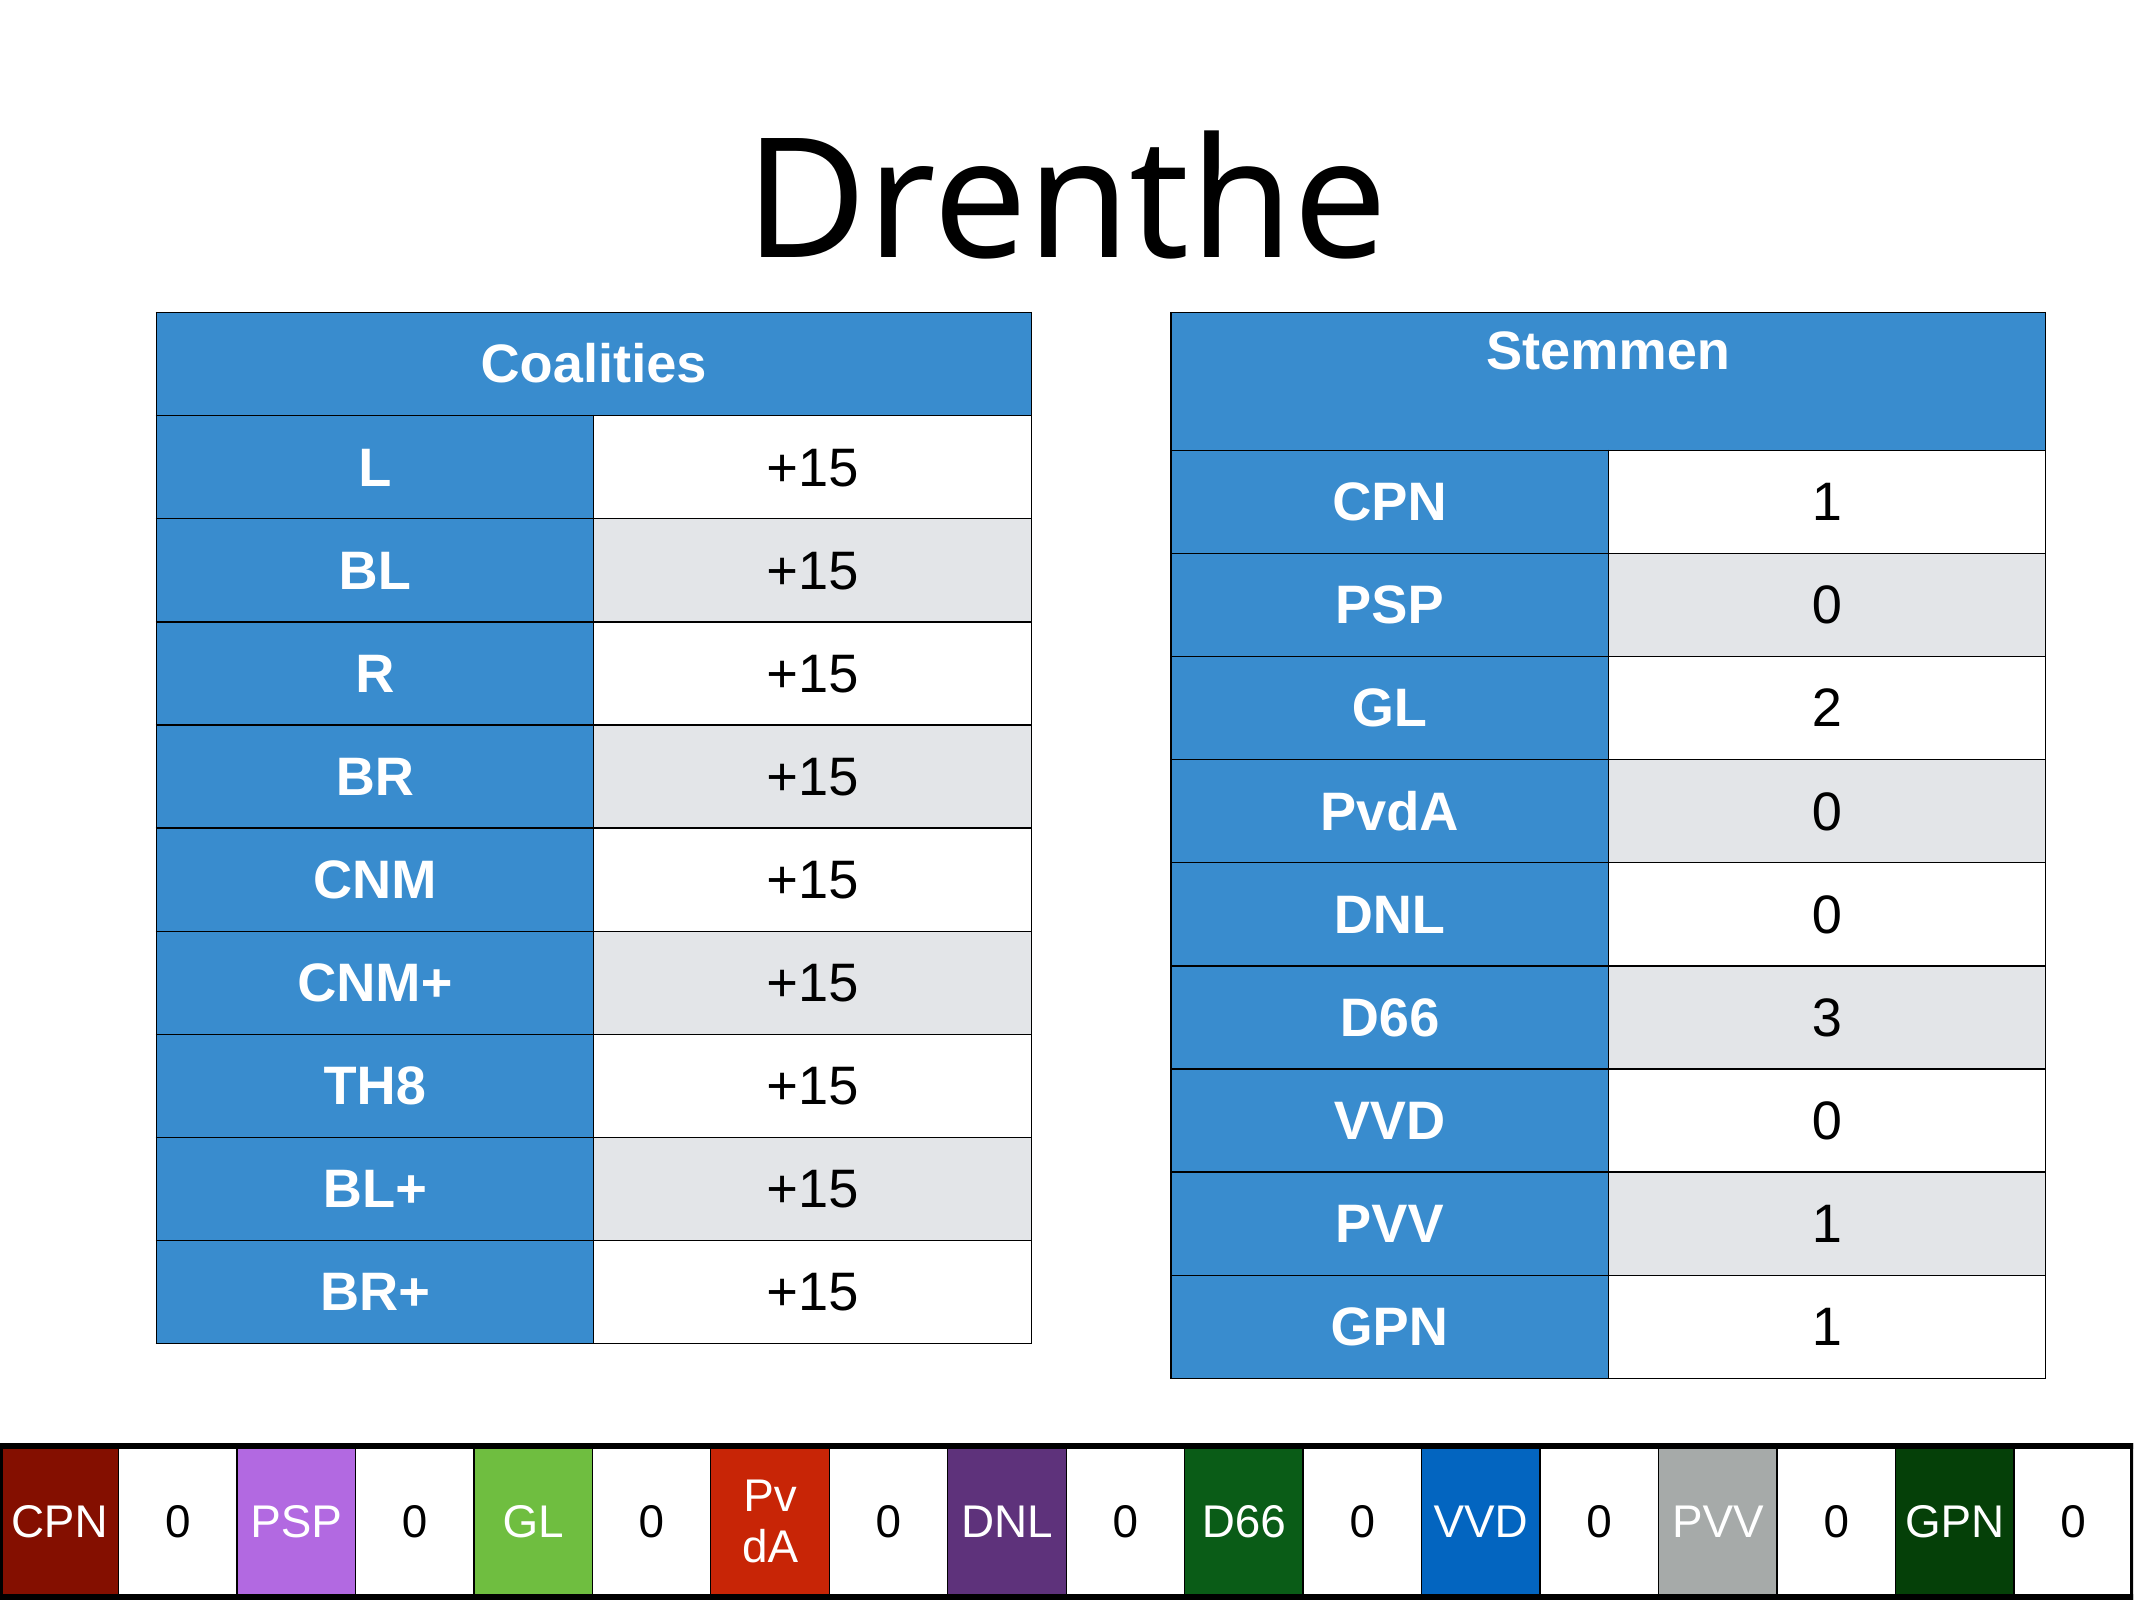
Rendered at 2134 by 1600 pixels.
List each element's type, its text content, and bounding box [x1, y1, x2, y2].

table_header 0 [830, 1449, 947, 1594]
table_cell BR+ [157, 1241, 593, 1343]
table_header 0 [1067, 1449, 1184, 1594]
table_cell GPN [1172, 1276, 1608, 1378]
table_header PVV [1659, 1449, 1776, 1594]
table_cell 1 [1609, 1276, 2045, 1378]
table_header 0 [1304, 1449, 1421, 1594]
table_cell L [157, 416, 593, 518]
table_cell 0 [1609, 554, 2045, 656]
table_header 0 [1778, 1449, 1895, 1594]
table_cell BL [157, 519, 593, 621]
table_cell CPN [1172, 451, 1608, 553]
table_header Pv dA [711, 1449, 829, 1594]
table_header 0 [119, 1449, 236, 1594]
table_cell 1 [1609, 1173, 2045, 1275]
table_header 0 [2015, 1449, 2130, 1594]
table_cell 0 [1609, 1070, 2045, 1171]
table_cell TH8 [157, 1035, 593, 1137]
table_header DNL [948, 1449, 1066, 1594]
table_header CPN [3, 1449, 118, 1594]
table_cell +15 [594, 416, 1031, 518]
table_cell +15 [594, 623, 1031, 724]
table_header 0 [356, 1449, 473, 1594]
table_header VVD [1422, 1449, 1539, 1594]
table_cell +15 [594, 726, 1031, 827]
table_cell 0 [1609, 863, 2045, 965]
table_header 0 [1541, 1449, 1658, 1594]
table_cell 0 [1609, 760, 2045, 862]
table_cell CNM+ [157, 932, 593, 1034]
table_cell +15 [594, 932, 1031, 1034]
table_cell +15 [594, 1138, 1031, 1240]
table_header D66 [1185, 1449, 1302, 1594]
table_cell BL+ [157, 1138, 593, 1240]
table_cell DNL [1172, 863, 1608, 965]
table_header PSP [238, 1449, 355, 1594]
table_cell R [157, 623, 593, 724]
table_cell D66 [1172, 967, 1608, 1068]
table_cell +15 [594, 1241, 1031, 1343]
table_cell PVV [1172, 1173, 1608, 1275]
table_cell GL [1172, 657, 1608, 759]
table_cell +15 [594, 1035, 1031, 1137]
table_cell 1 [1609, 451, 2045, 553]
table_cell BR [157, 726, 593, 827]
table_header GL [475, 1449, 592, 1594]
table_cell VVD [1172, 1070, 1608, 1171]
table_header Stemmen [1172, 313, 2045, 450]
title Drenthe [156, 72, 1978, 308]
table_cell 2 [1609, 657, 2045, 759]
table_cell PSP [1172, 554, 1608, 656]
table_cell +15 [594, 519, 1031, 621]
table_cell +15 [594, 829, 1031, 931]
table_cell CNM [157, 829, 593, 931]
table_header Coalities [157, 313, 1031, 415]
table_cell PvdA [1172, 760, 1608, 862]
table_header GPN [1896, 1449, 2013, 1594]
table_cell 3 [1609, 967, 2045, 1068]
table_header 0 [593, 1449, 710, 1594]
